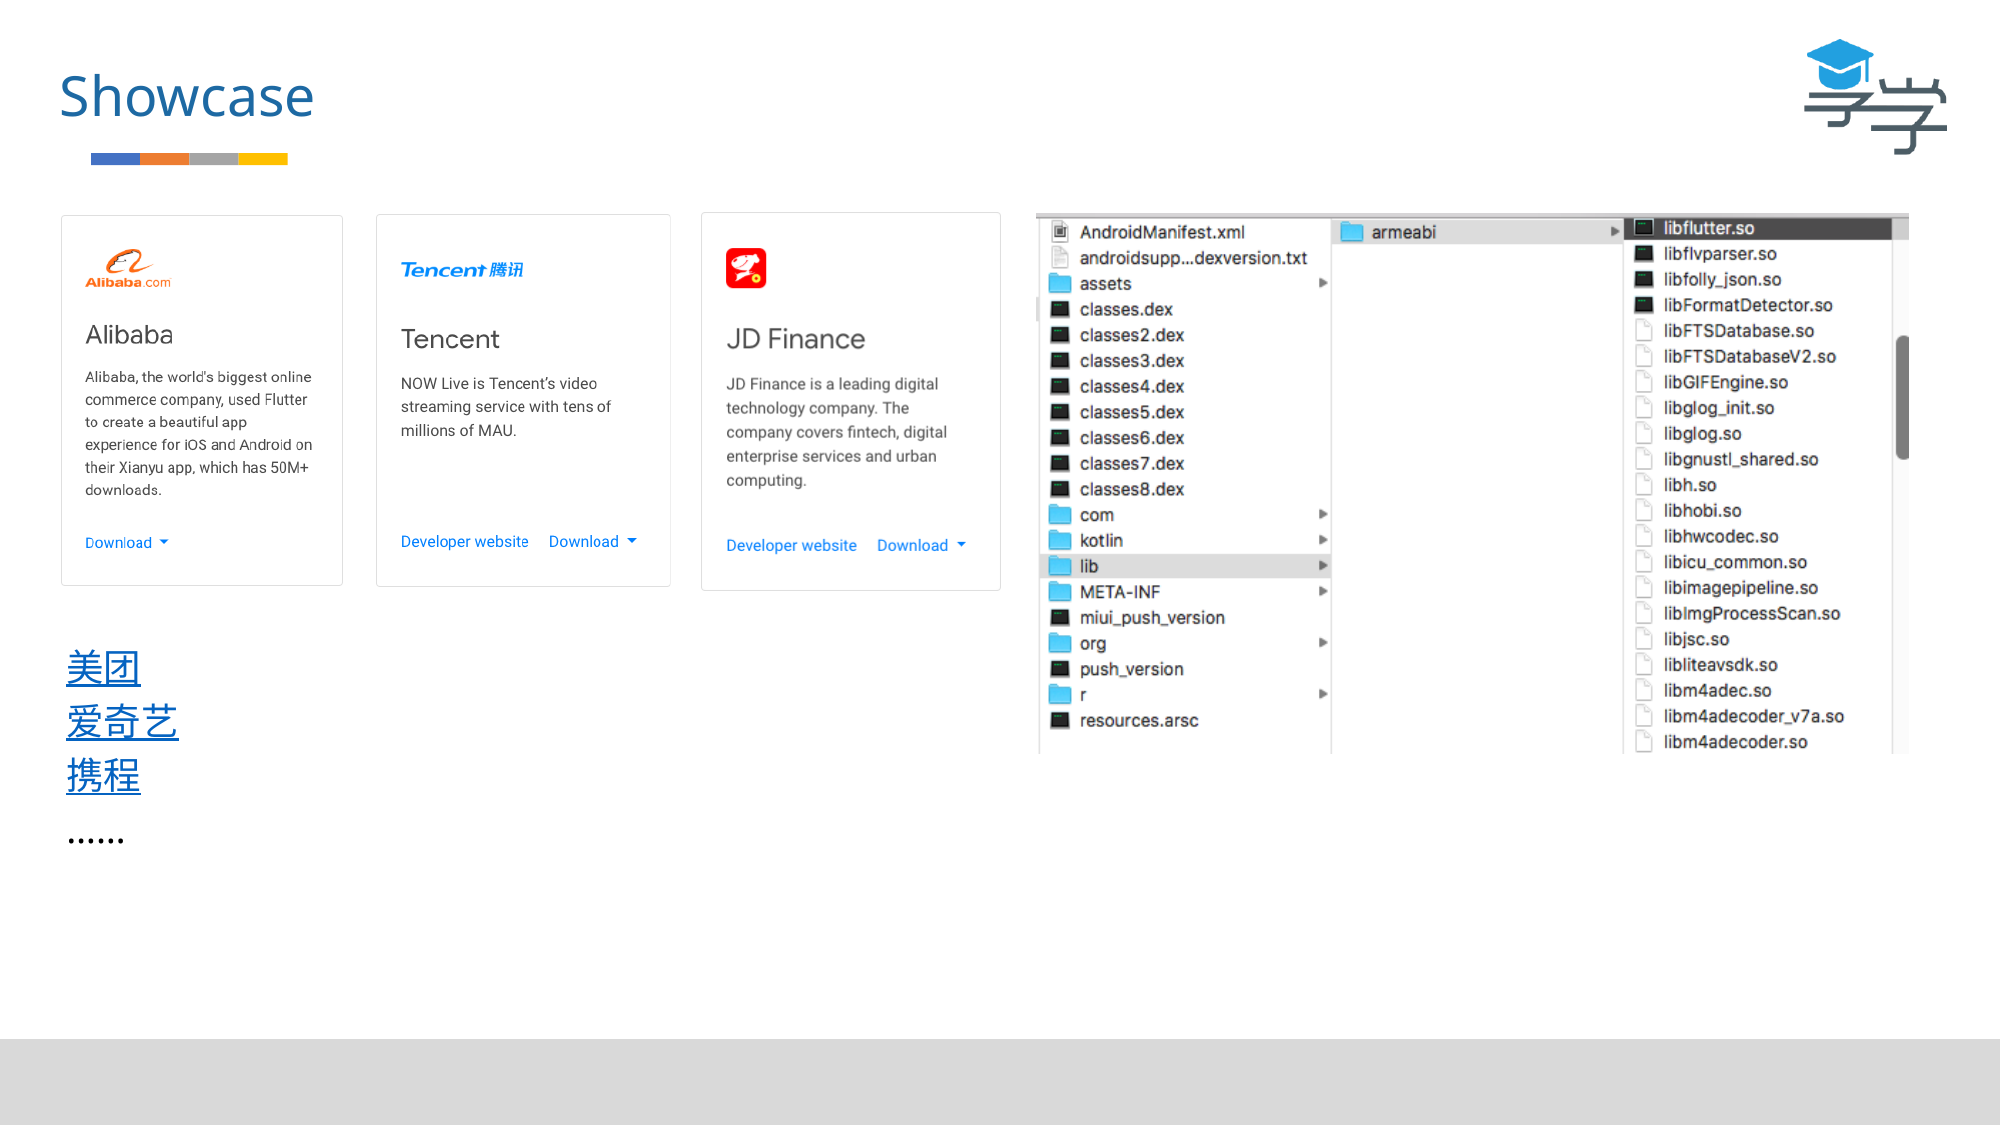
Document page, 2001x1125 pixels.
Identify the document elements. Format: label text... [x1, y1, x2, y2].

picture [1036, 213, 1909, 754]
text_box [90, 152, 288, 166]
picture [699, 206, 1007, 595]
picture [1799, 20, 1952, 173]
text_box Showcase [59, 60, 868, 128]
text_box 美团 爱奇艺 携程 …… [51, 636, 194, 859]
picture [374, 213, 671, 588]
picture [61, 213, 345, 588]
